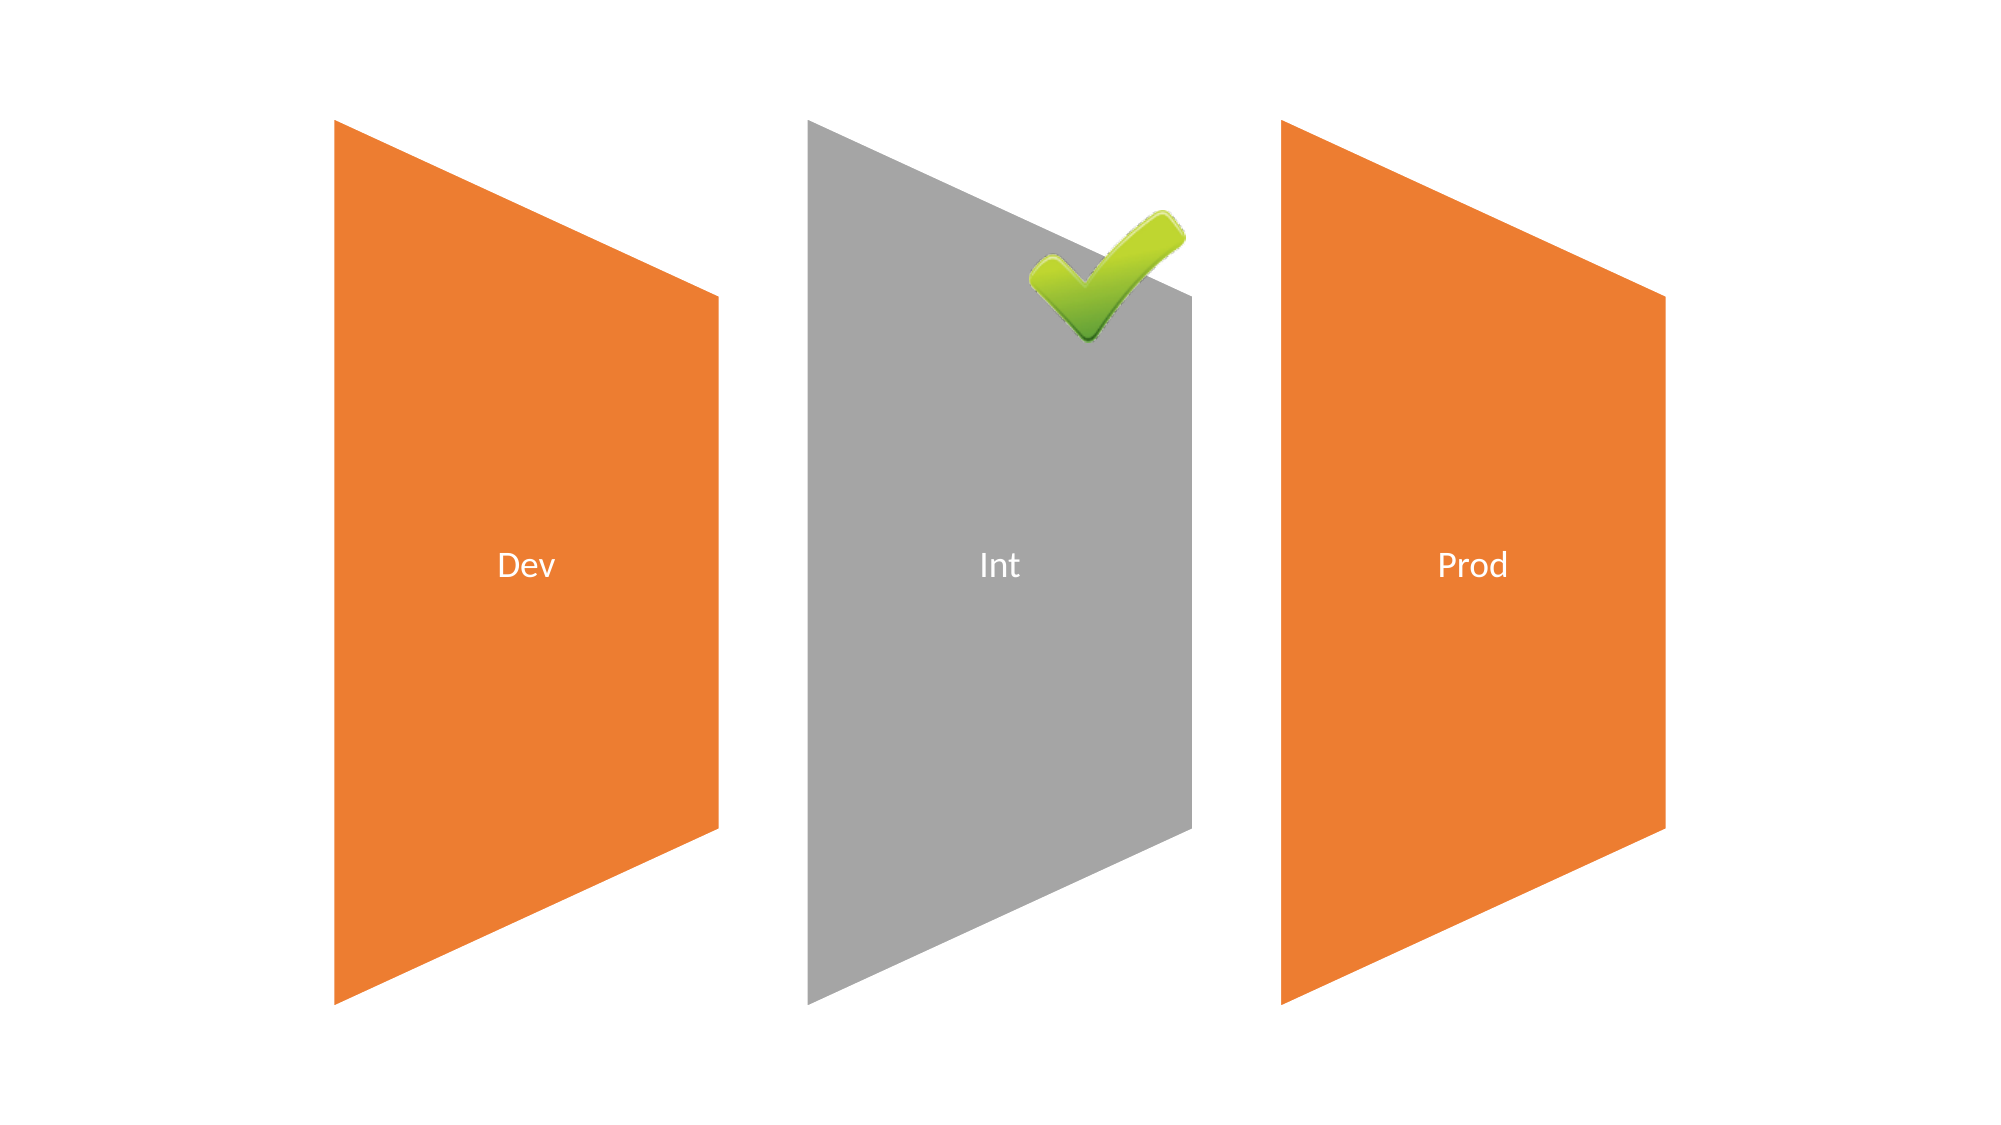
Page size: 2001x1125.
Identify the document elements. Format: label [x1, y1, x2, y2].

picture [1029, 210, 1186, 344]
text_box [333, 117, 1667, 1007]
